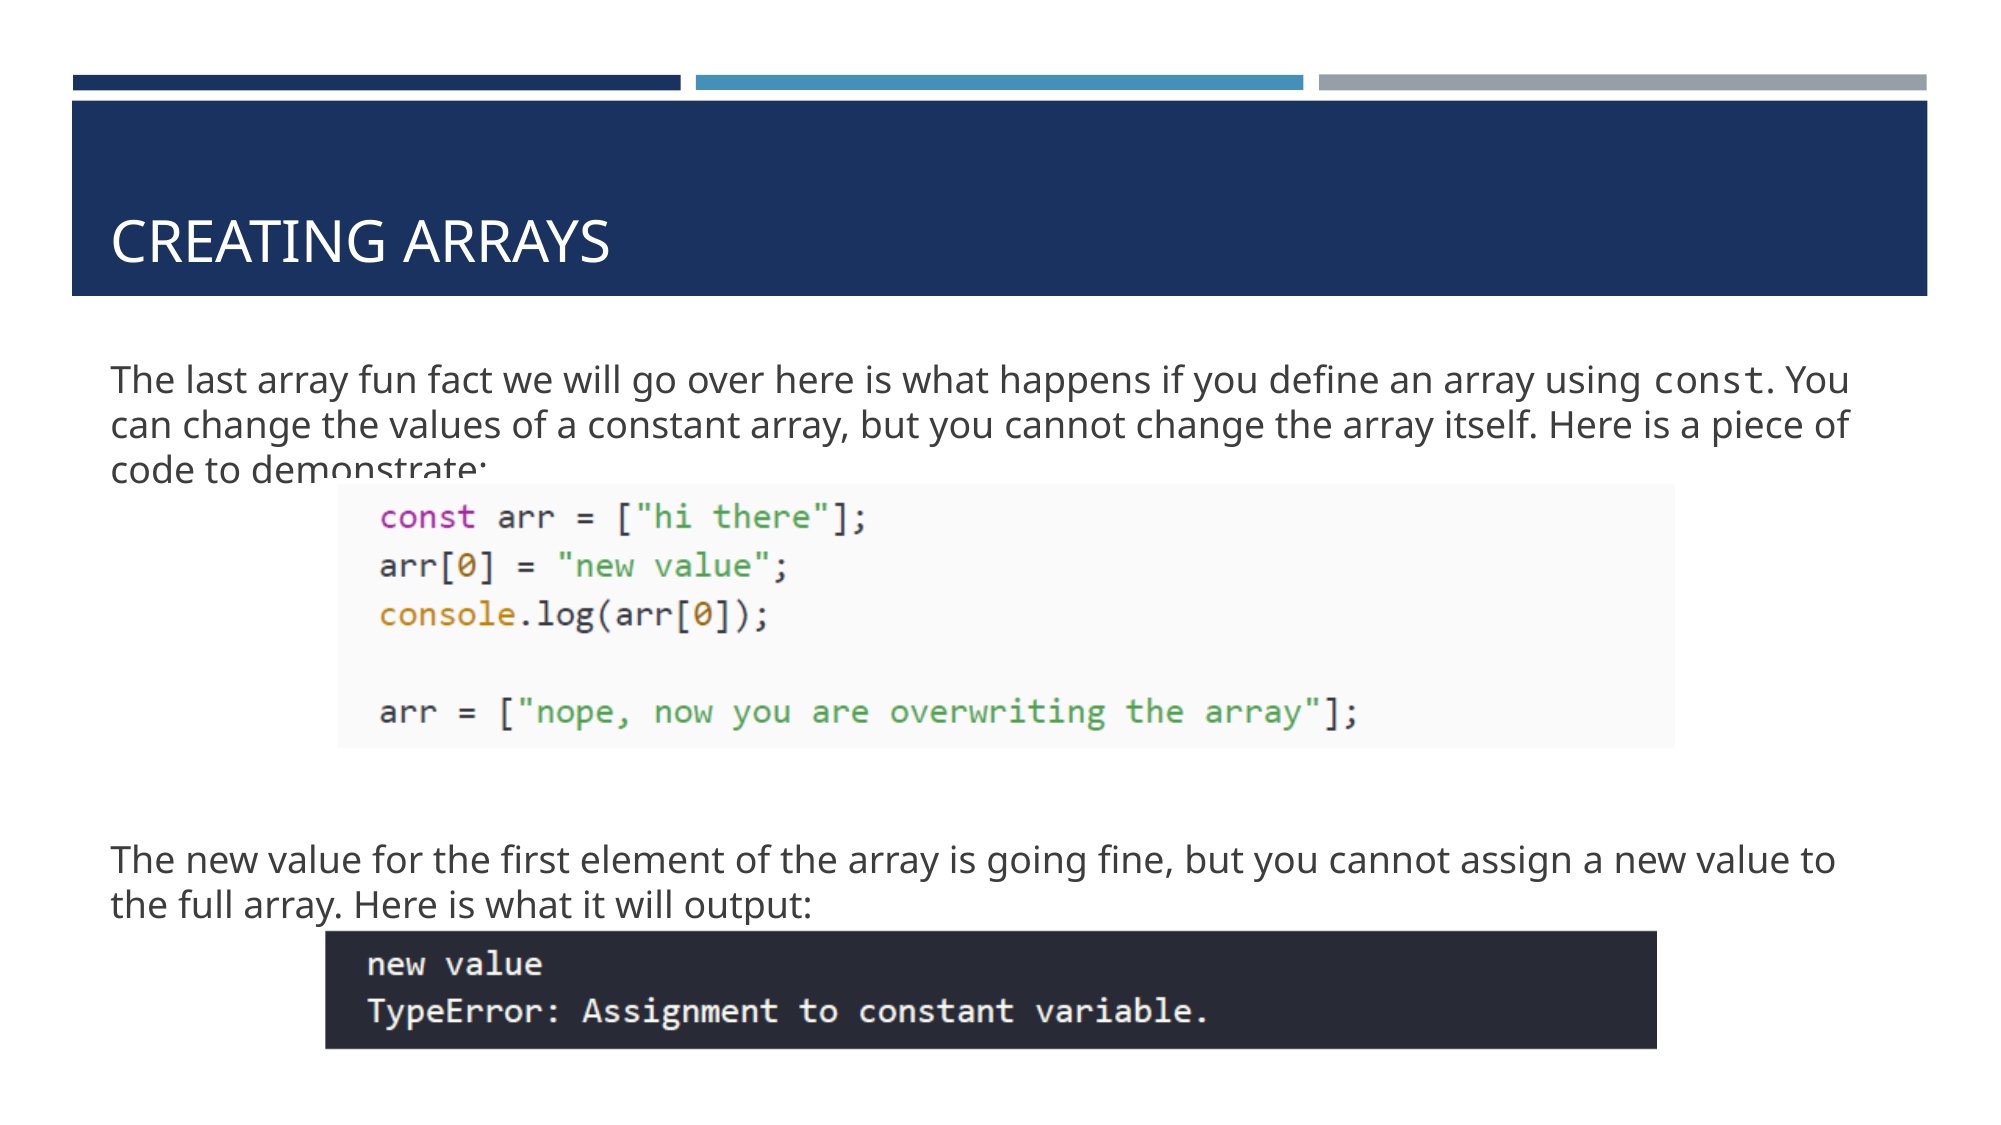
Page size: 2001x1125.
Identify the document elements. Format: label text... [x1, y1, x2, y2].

picture [324, 478, 1676, 756]
list The last array fun fact we will go over here is what happens if you define an array using const. You can change the values of a constant array, but you cannot change the array itself. Here is a piece of code to demonstrate: The new value for the first element of the array is going fine, but you cannot assign a new value to the full array. Here is what it will output: [95, 348, 1905, 1042]
title CREATING ARRAYS [95, 115, 1905, 282]
picture [324, 925, 1657, 1054]
